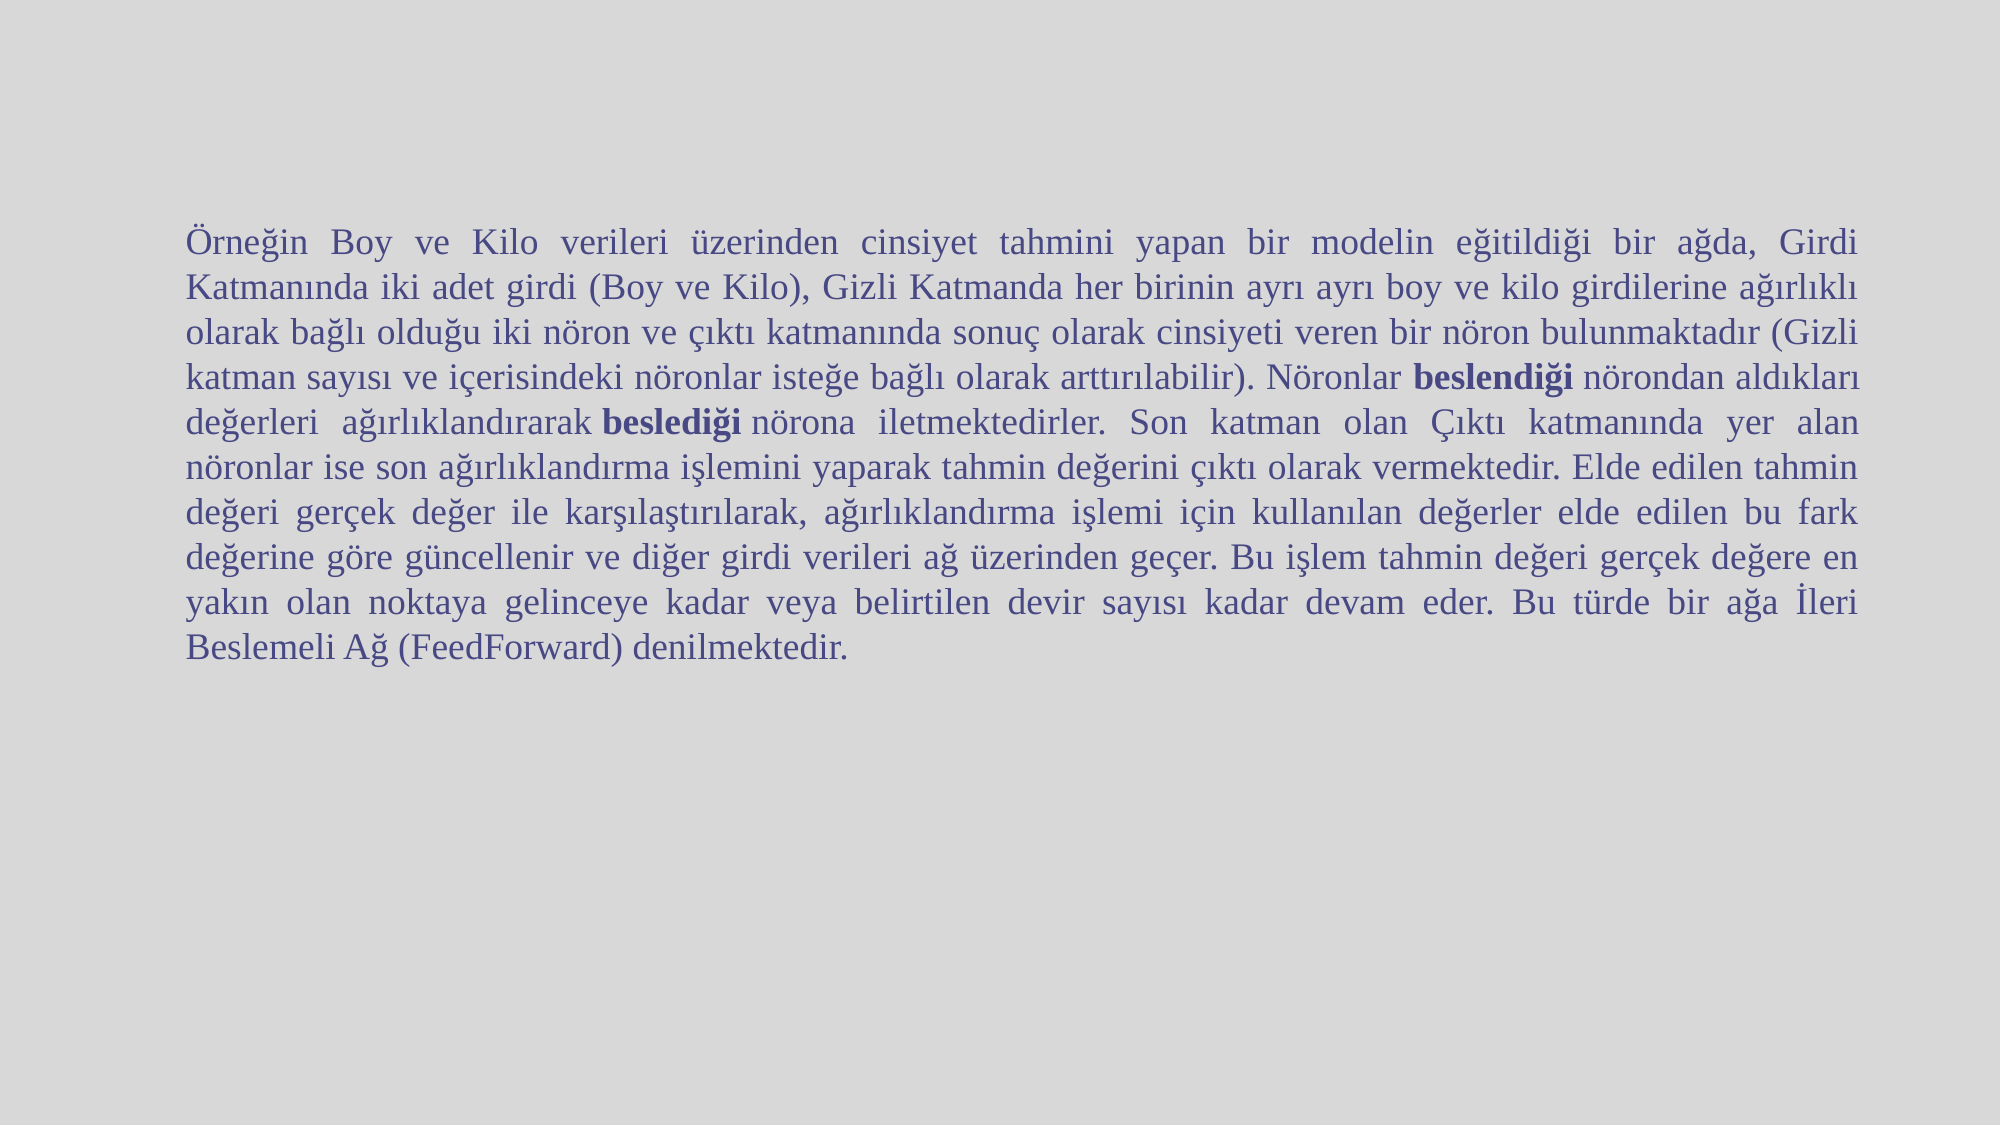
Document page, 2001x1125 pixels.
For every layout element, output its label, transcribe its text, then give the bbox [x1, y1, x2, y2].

text_box Örneğin Boy ve Kilo verileri üzerinden cinsiyet tahmini yapan bir modelin eğitildiği bir ağda, Girdi Katmanında iki adet girdi (Boy ve Kilo), Gizli Katmanda her birinin ayrı ayrı boy ve kilo girdilerine ağırlıklı olarak bağlı olduğu iki nöron ve çıktı katmanında sonuç olarak cinsiyeti veren bir nöron bulunmaktadır (Gizli katman sayısı ve içerisindeki nöronlar isteğe bağlı olarak arttırılabilir). Nöronlar beslendiği nörondan aldıkları değerleri ağırlıklandırarak beslediği nörona iletmektedirler. Son katman olan Çıktı katmanında yer alan nöronlar ise son ağırlıklandırma işlemini yaparak tahmin değerini çıktı olarak vermektedir. Elde edilen tahmin değeri gerçek değer ile karşılaştırılarak, ağırlıklandırma işlemi için kullanılan değerler elde edilen bu fark değerine göre güncellenir ve diğer girdi verileri ağ üzerinden geçer. Bu işlem tahmin değeri gerçek değere en yakın olan noktaya gelinceye kadar veya belirtilen devir sayısı kadar devam eder. Bu türde bir ağa İleri Beslemeli Ağ (FeedForward) denilmektedir. [170, 164, 1876, 720]
